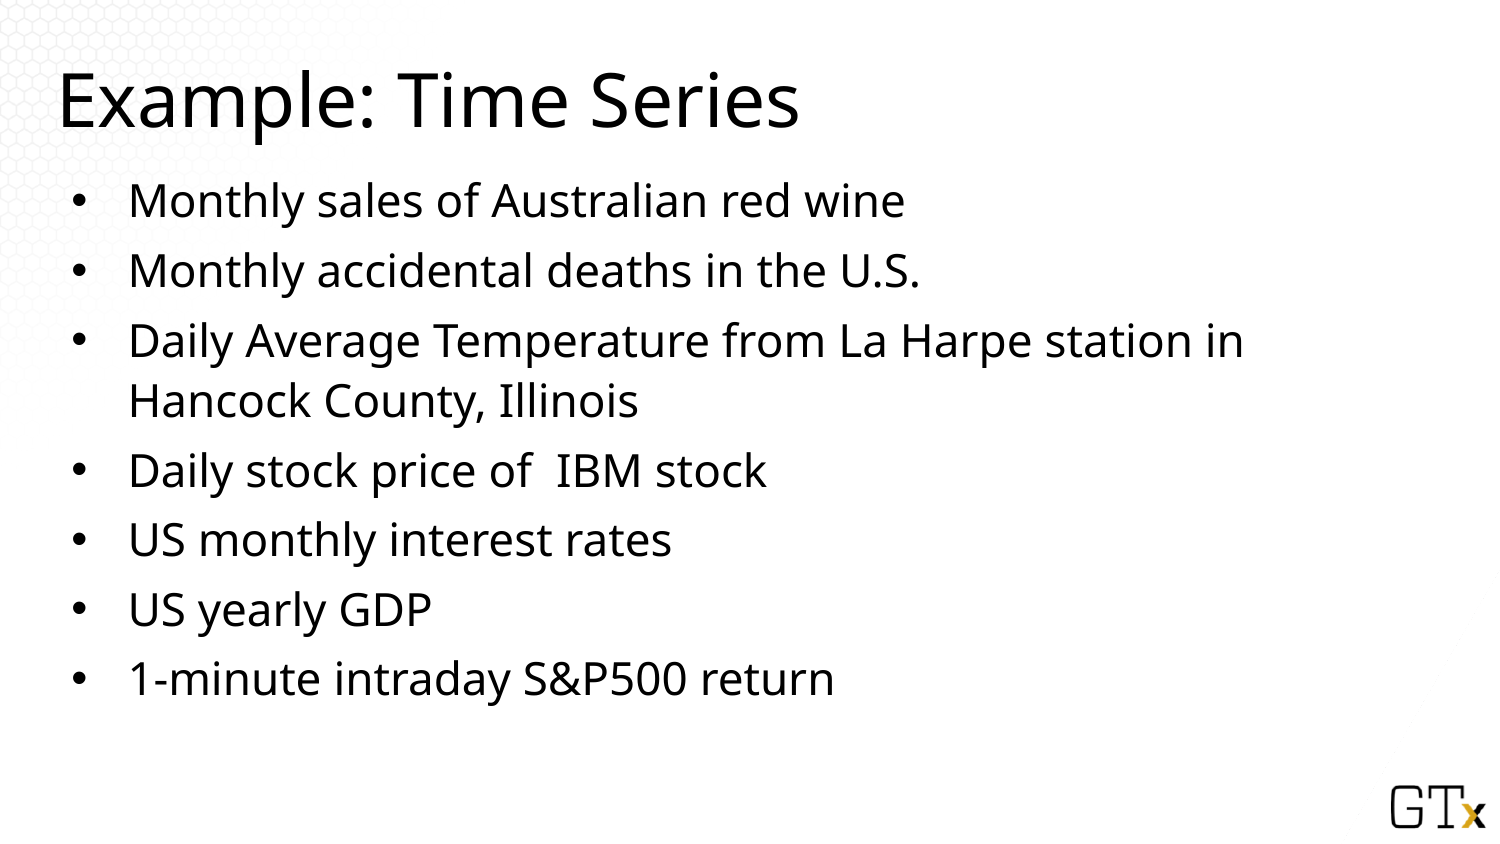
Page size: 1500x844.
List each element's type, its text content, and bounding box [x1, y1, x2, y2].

picture [1341, 569, 1500, 844]
title Example: Time Series [41, 45, 1472, 147]
list Monthly sales of Australian red wine Monthly accidental deaths in the U.S. Daily Average Temperature from La Harpe station in Hancock County, Illinois Daily stock price of IBM stock US monthly interest rates US yearly GDP 1-minute intraday S&P500 return [56, 159, 1413, 834]
